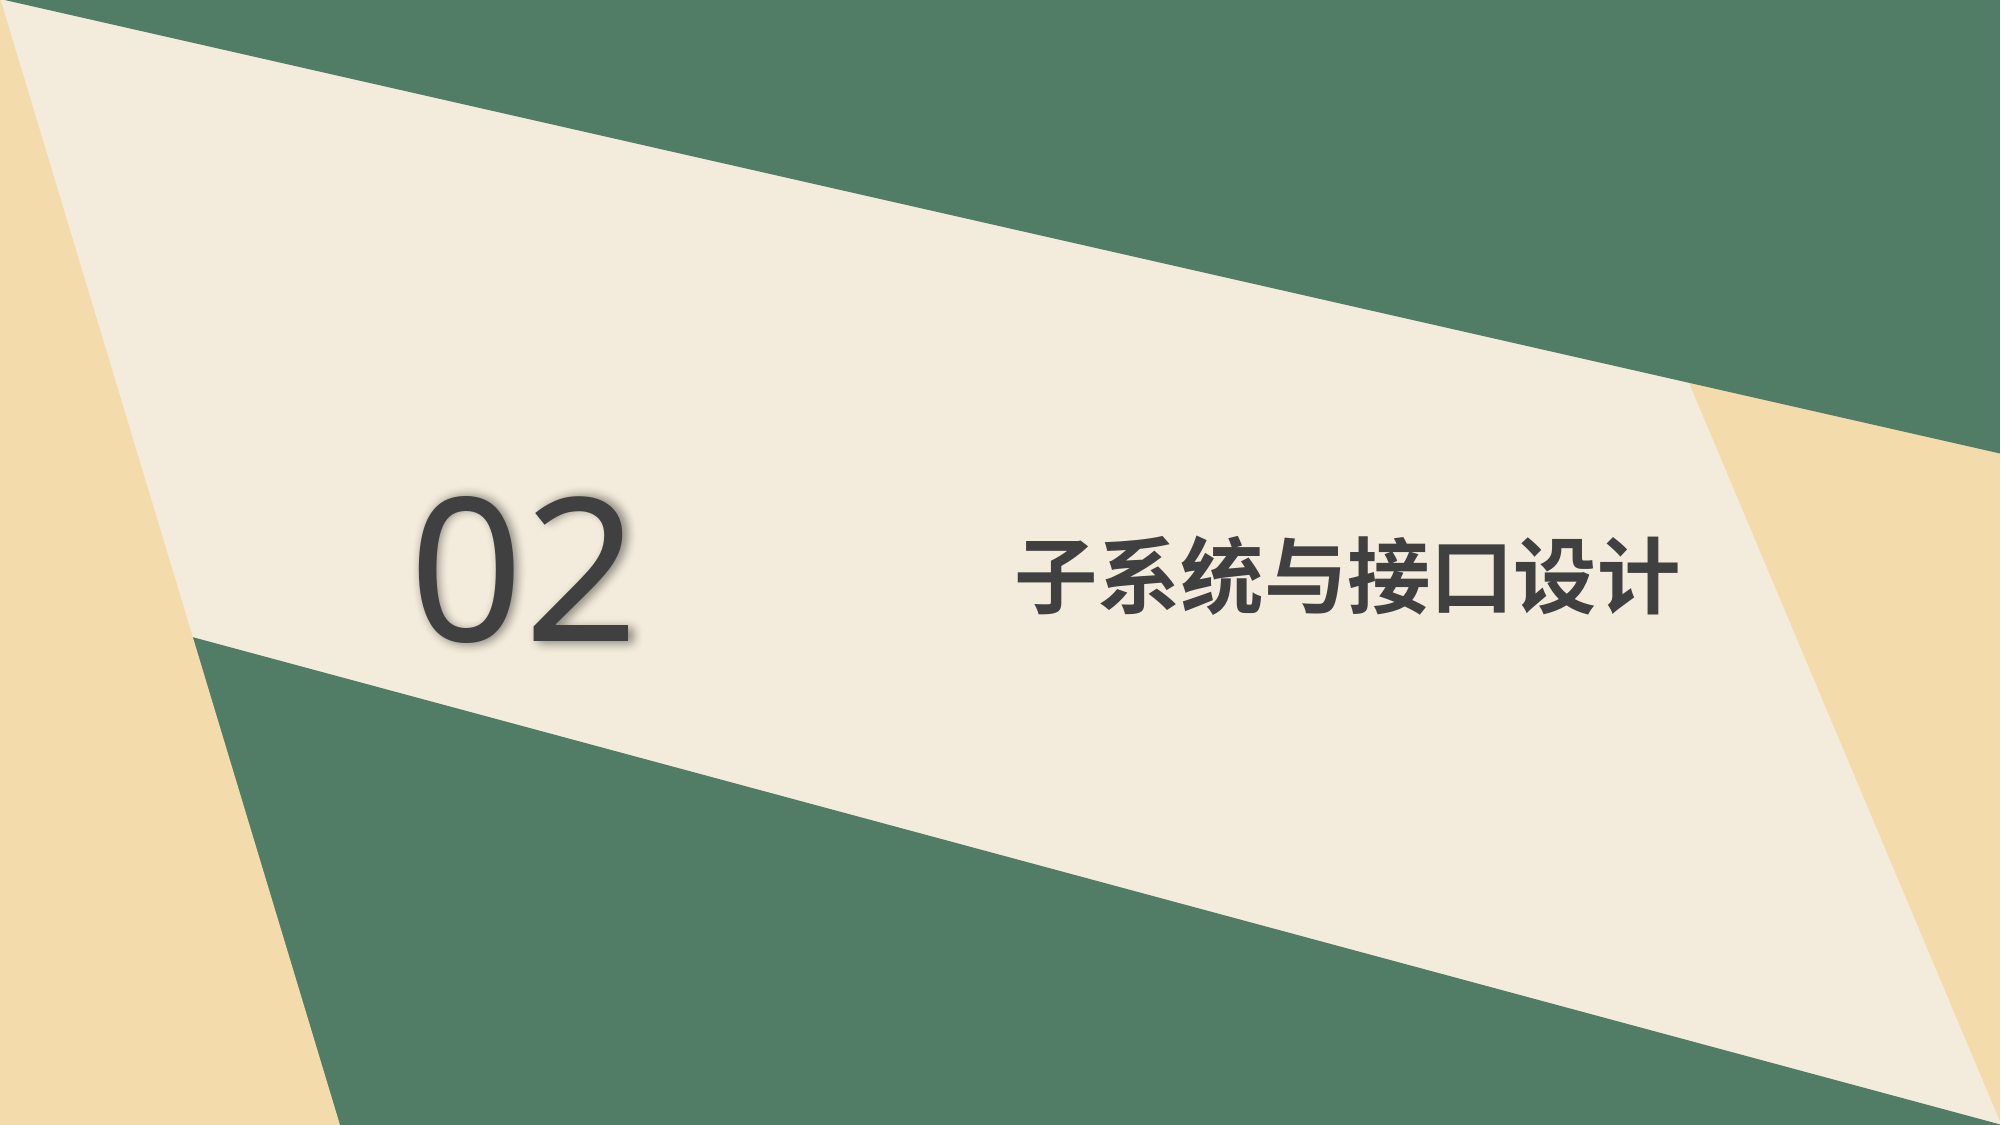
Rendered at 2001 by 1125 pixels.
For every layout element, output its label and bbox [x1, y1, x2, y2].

text_box [0, 0, 2000, 1125]
